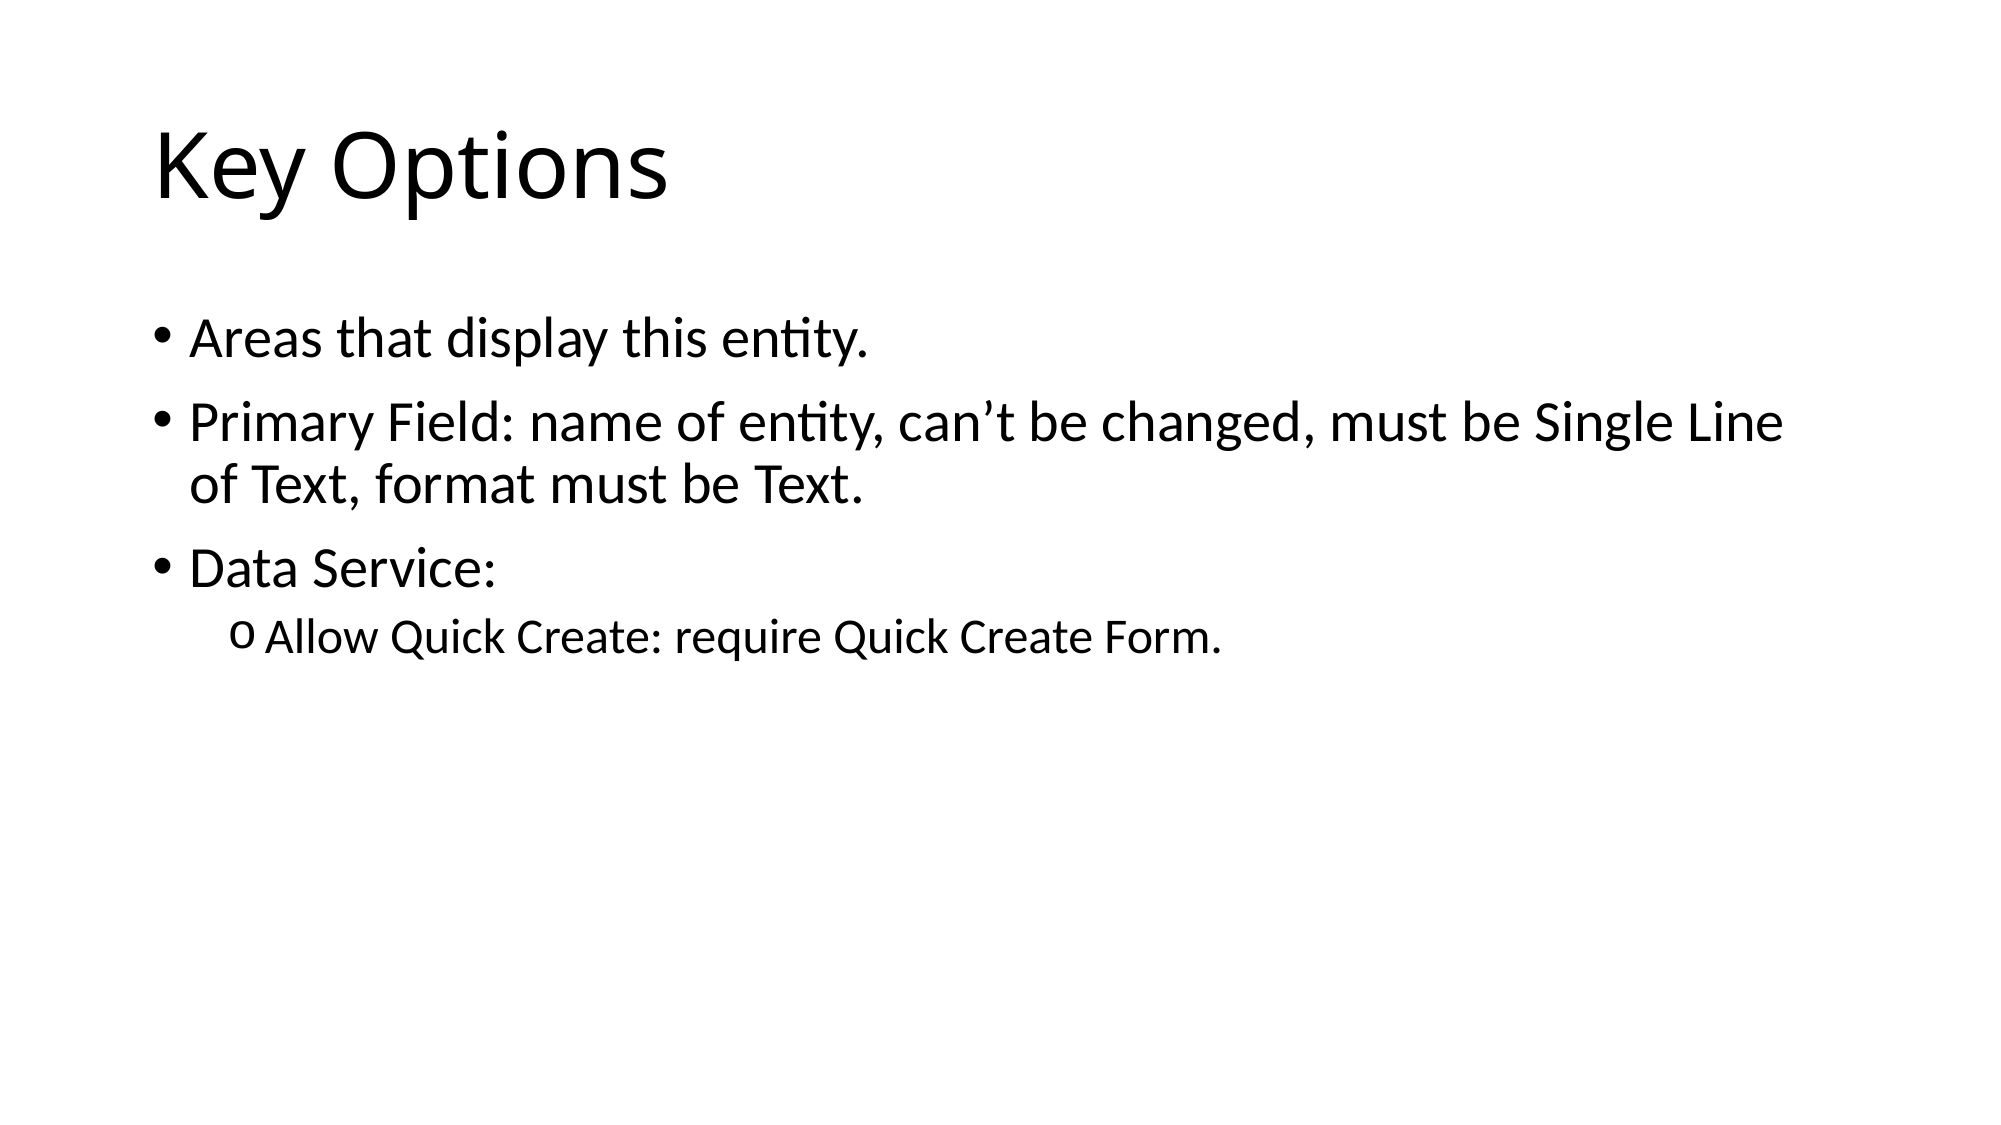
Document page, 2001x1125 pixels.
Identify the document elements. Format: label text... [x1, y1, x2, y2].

list Areas that display this entity. Primary Field: name of entity, can’t be changed, must be Single Line of Text, format must be Text. Data Service: Allow Quick Create: require Quick Create Form. [137, 299, 1863, 1014]
title Key Options [137, 59, 1863, 278]
